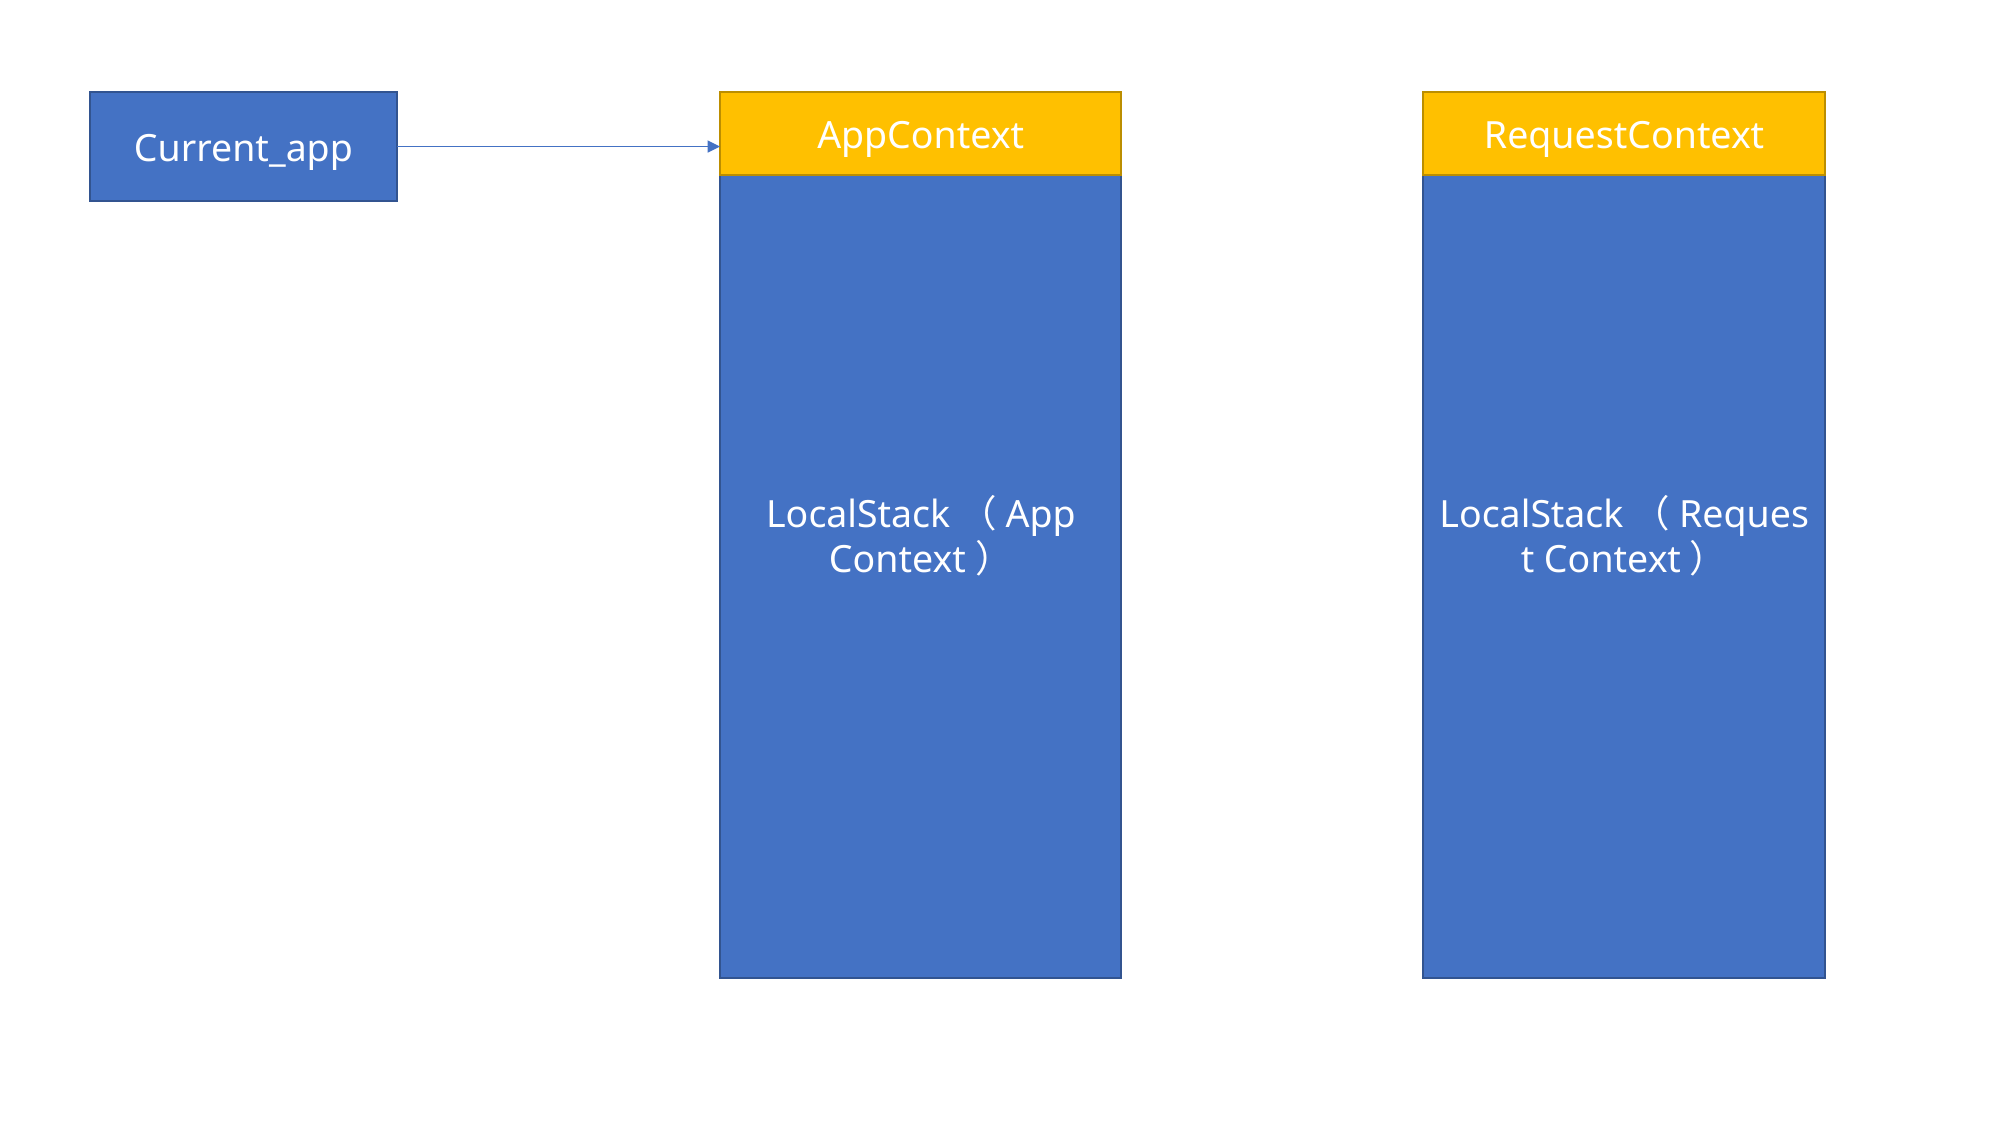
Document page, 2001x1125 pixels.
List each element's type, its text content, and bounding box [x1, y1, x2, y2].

text_box AppContext [719, 91, 1122, 176]
text_box RequestContext [1422, 91, 1826, 176]
text_box LocalStack（App Context） [719, 176, 1122, 979]
text_box LocalStack（Request Context） [1422, 176, 1826, 979]
text_box Current_app [89, 91, 398, 202]
